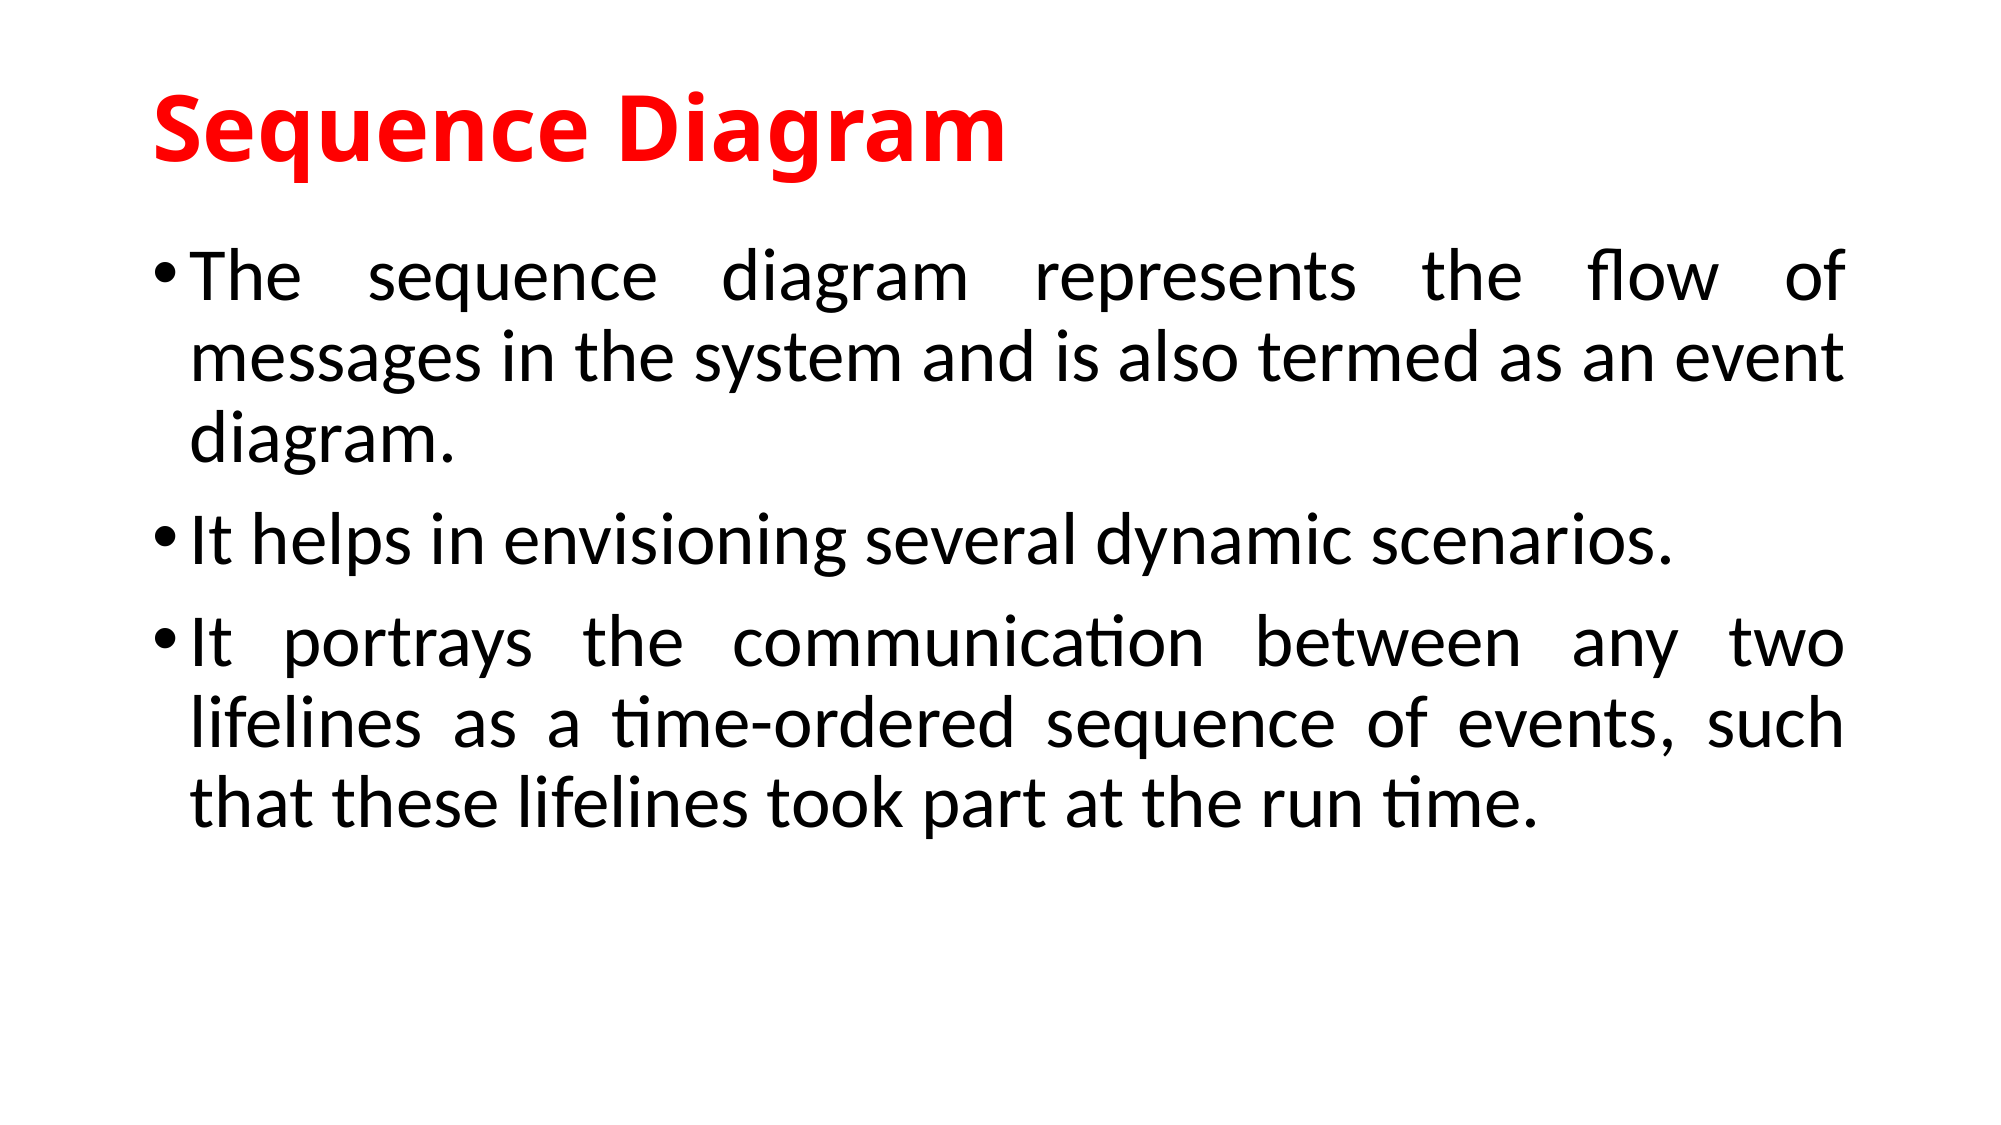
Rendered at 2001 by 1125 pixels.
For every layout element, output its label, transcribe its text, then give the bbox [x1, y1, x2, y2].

title Sequence Diagram [137, 59, 1863, 205]
list The sequence diagram represents the flow of messages in the system and is also termed as an event diagram. It helps in envisioning several dynamic scenarios. It portrays the communication between any two lifelines as a time-ordered sequence of events, such that these lifelines took part at the run time. [137, 228, 1863, 1087]
